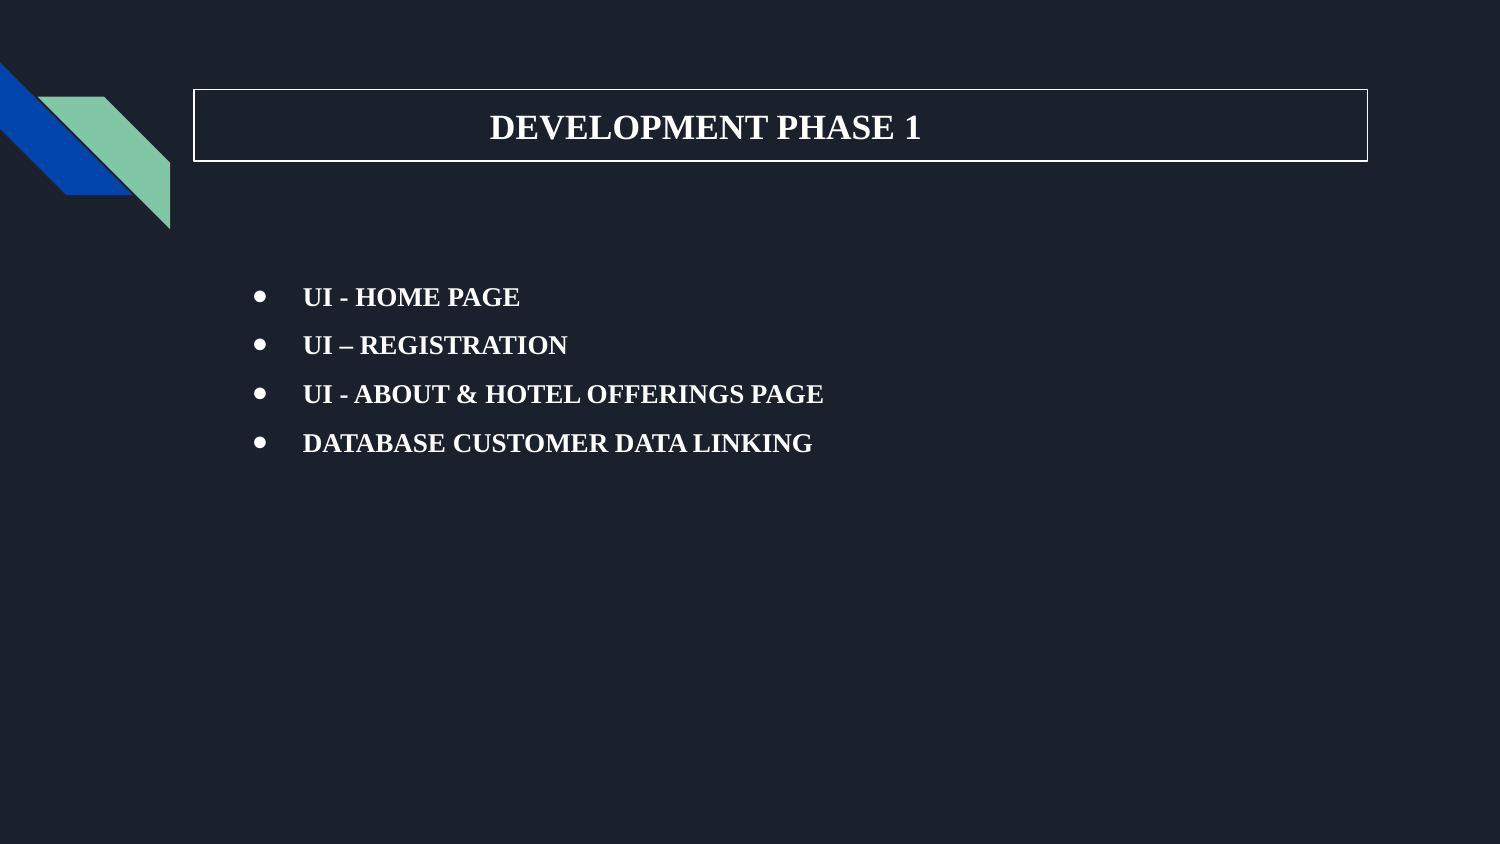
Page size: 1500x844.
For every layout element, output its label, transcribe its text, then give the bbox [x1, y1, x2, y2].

title DEVELOPMENT PHASE 1 [193, 89, 1368, 161]
list UI - HOME PAGE UI – REGISTRATION UI - ABOUT & HOTEL OFFERINGS PAGE DATABASE CUSTOMER DATA LINKING [212, 247, 1368, 739]
